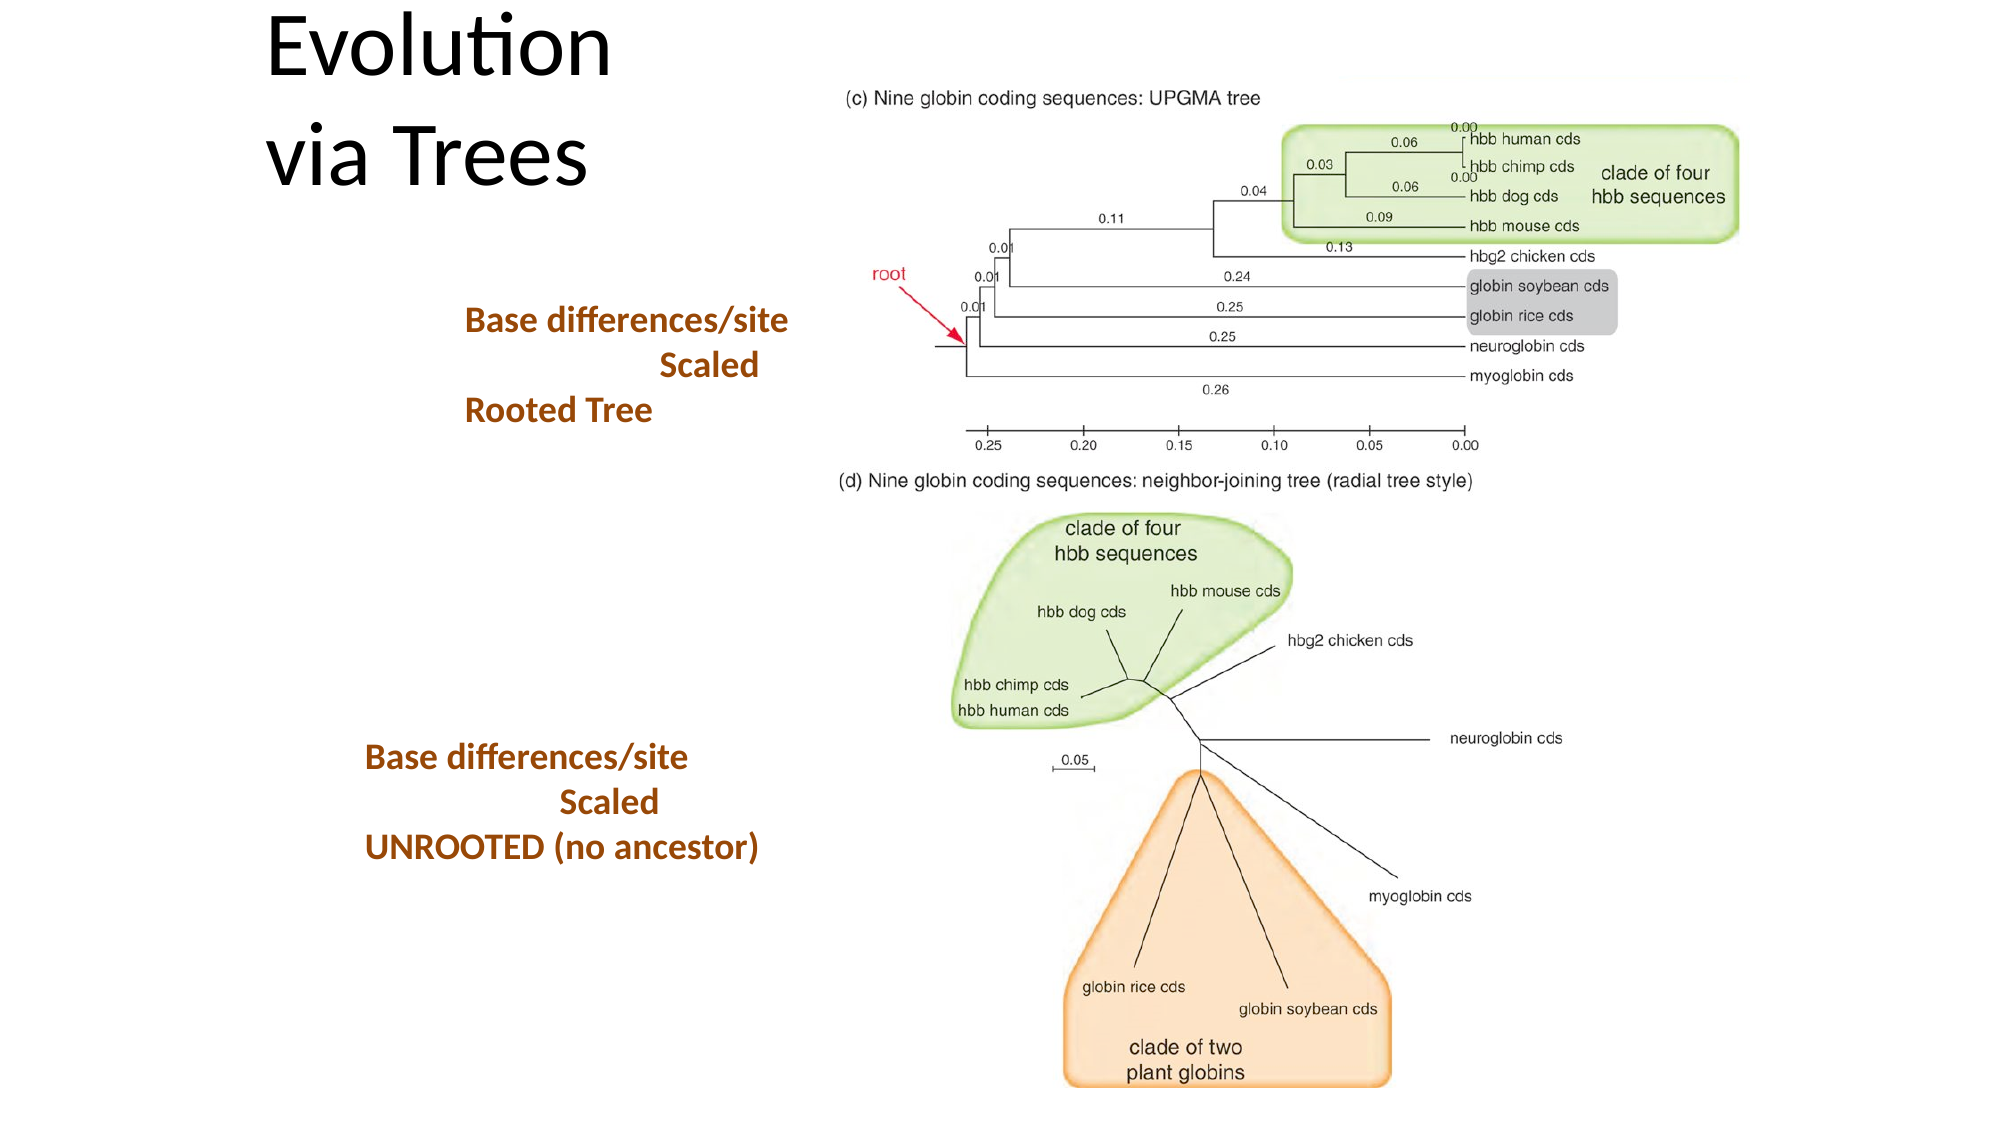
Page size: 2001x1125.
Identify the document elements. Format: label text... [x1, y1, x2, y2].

text_box Base differences/site Scaled UNROOTED (no ancestor) [349, 724, 834, 875]
text_box Base differences/site Scaled Rooted Tree [450, 287, 834, 438]
title Evolution via Trees [250, 0, 1601, 188]
picture [839, 74, 1751, 1088]
